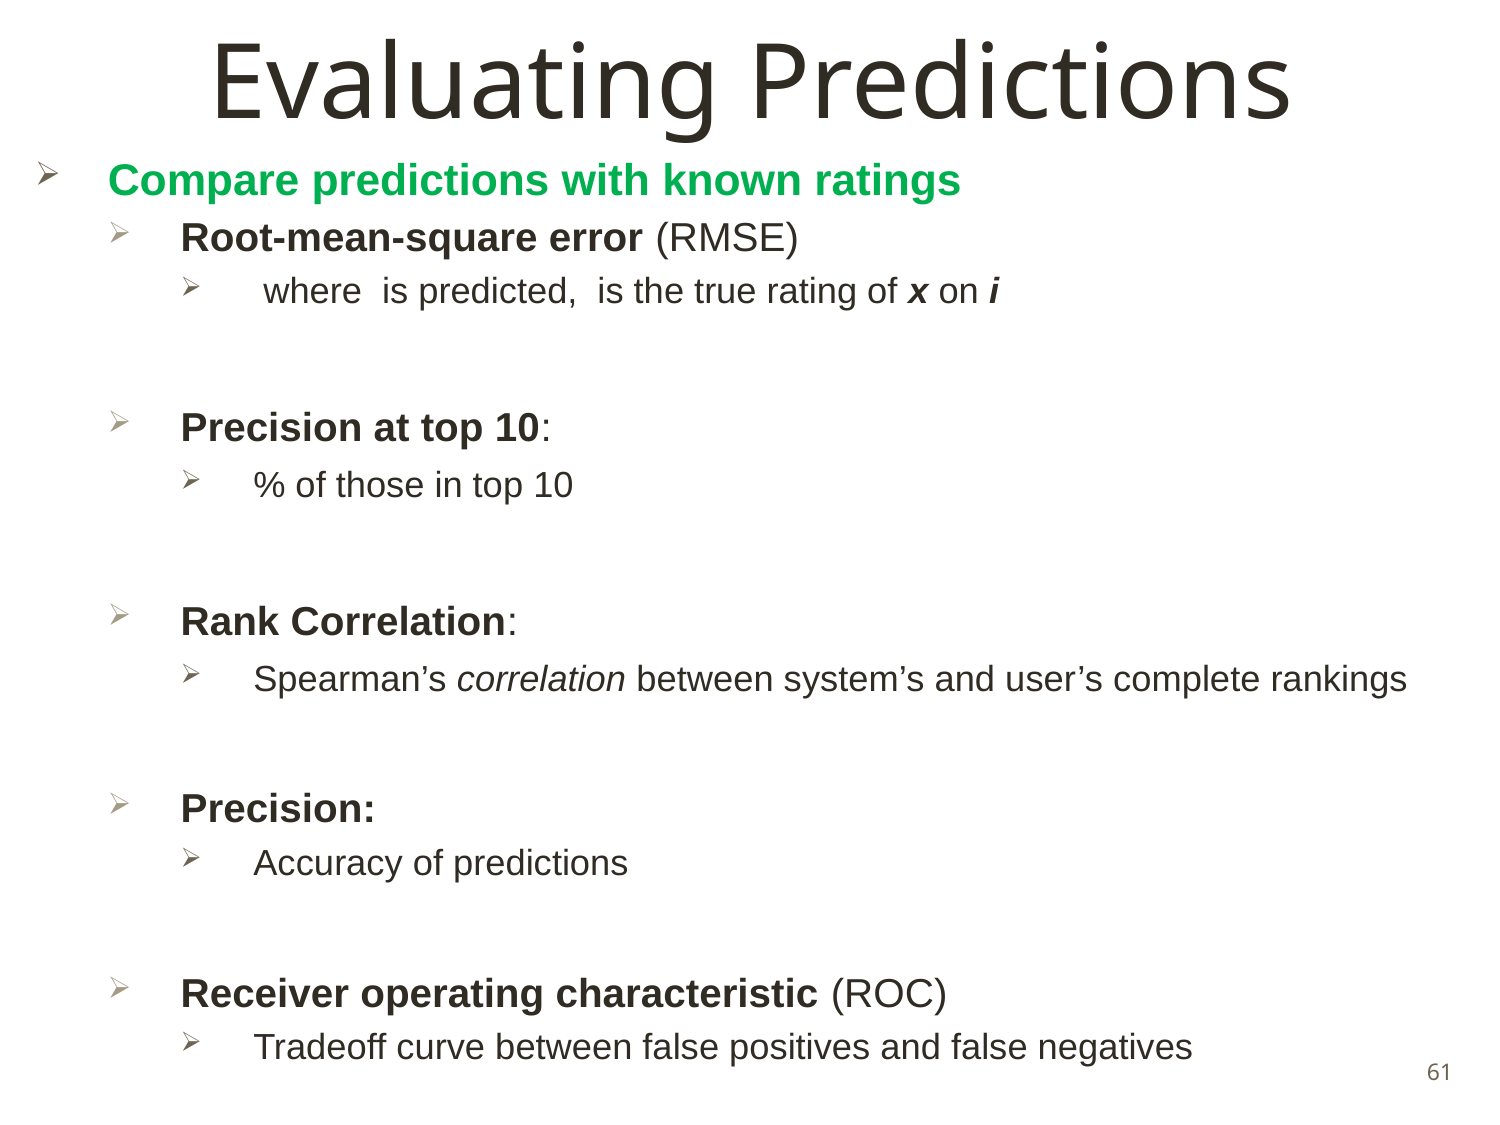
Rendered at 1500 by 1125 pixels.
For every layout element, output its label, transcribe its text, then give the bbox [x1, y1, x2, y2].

title Evaluating Predictions [83, 24, 1420, 147]
slide_number 61 [1118, 1042, 1469, 1103]
